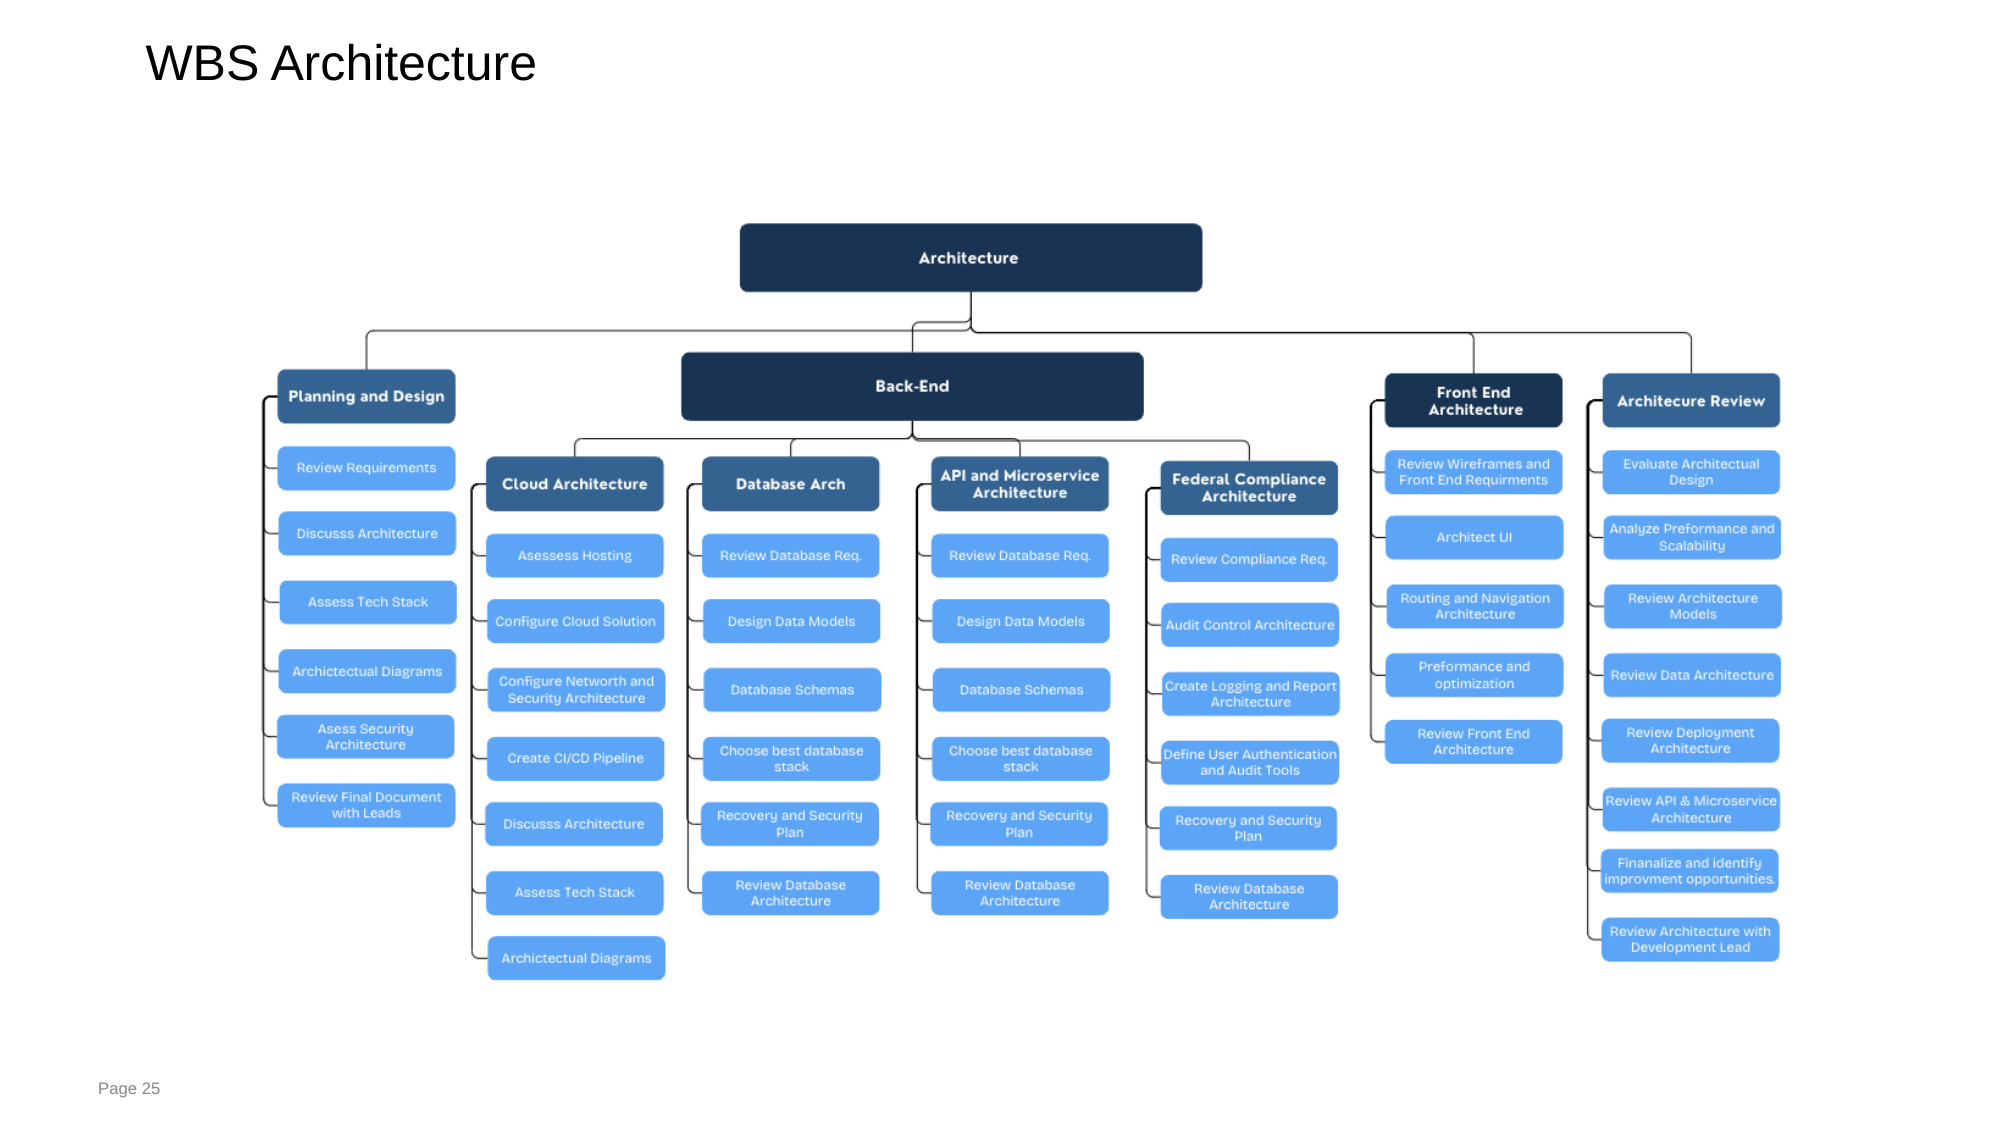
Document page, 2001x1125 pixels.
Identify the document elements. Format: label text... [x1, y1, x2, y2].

picture [164, 115, 1836, 1063]
text_box WBS Architecture [130, 15, 925, 129]
